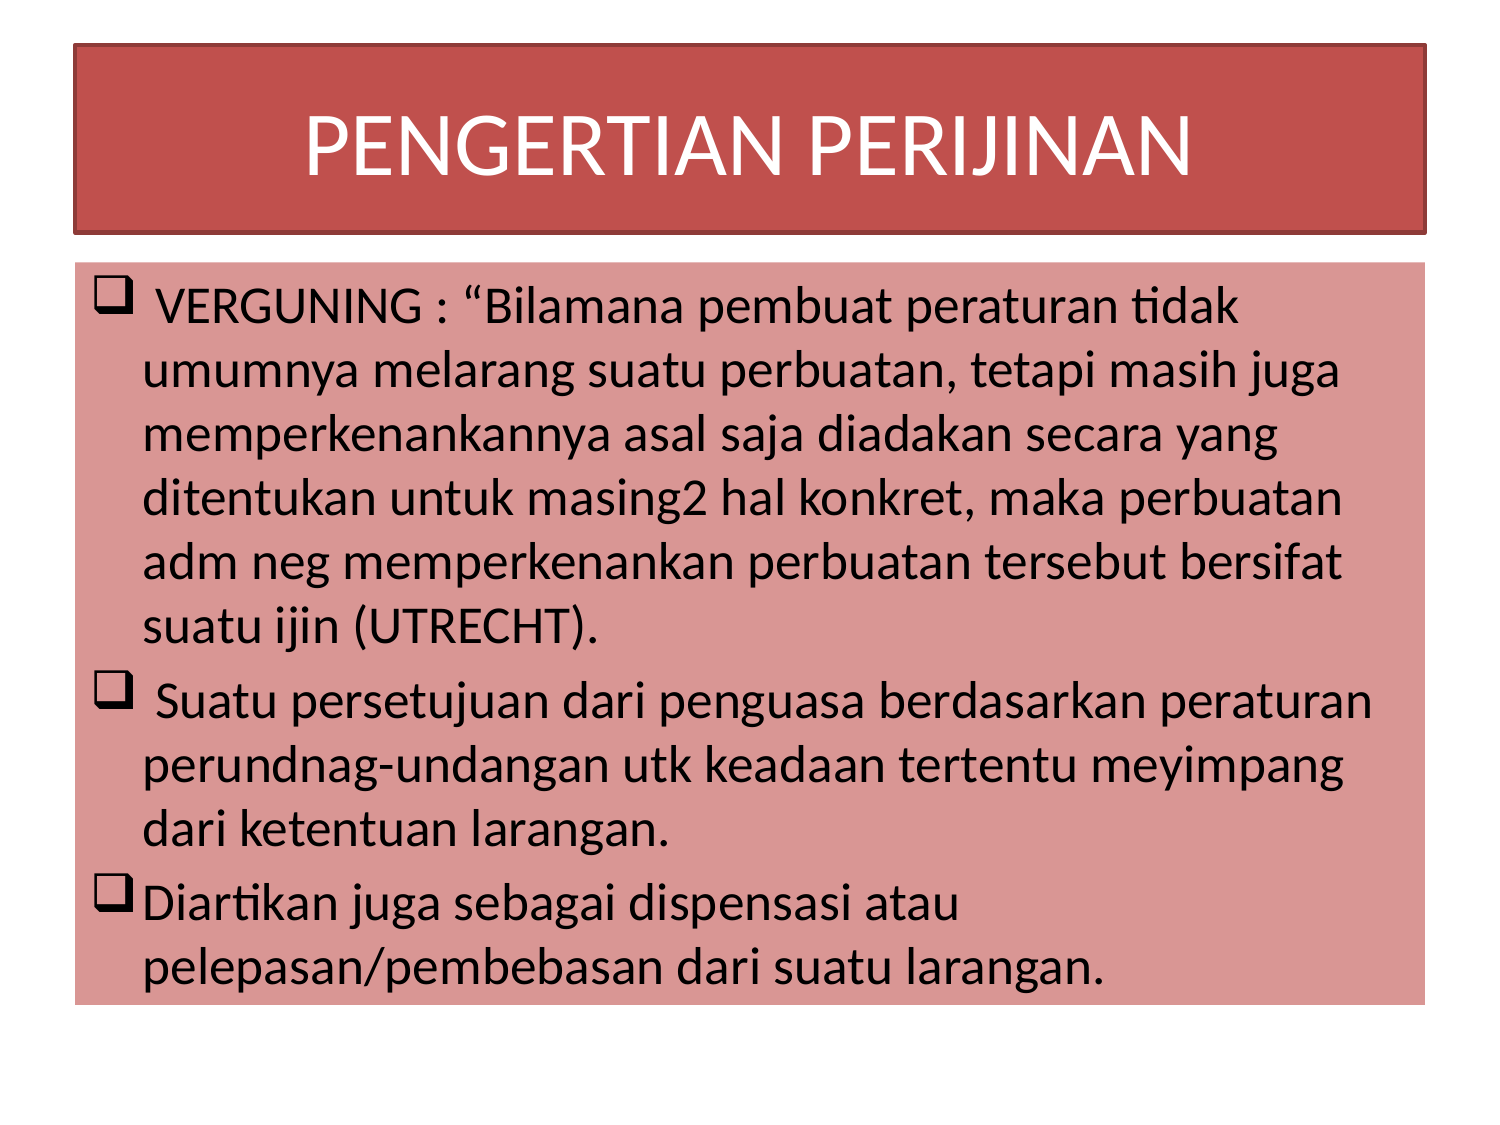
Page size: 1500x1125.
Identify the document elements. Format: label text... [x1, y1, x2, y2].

title PENGERTIAN PERIJINAN [73, 43, 1427, 235]
list VERGUNING : “Bilamana pembuat peraturan tidak umumnya melarang suatu perbuatan, tetapi masih juga memperkenankannya asal saja diadakan secara yang ditentukan untuk masing2 hal konkret, maka perbuatan adm neg memperkenankan perbuatan tersebut bersifat suatu ijin (UTRECHT). Suatu persetujuan dari penguasa berdasarkan peraturan perundnag-undangan utk keadaan tertentu meyimpang dari ketentuan larangan. Diartikan juga sebagai dispensasi atau pelepasan/pembebasan dari suatu larangan. [75, 262, 1425, 1005]
